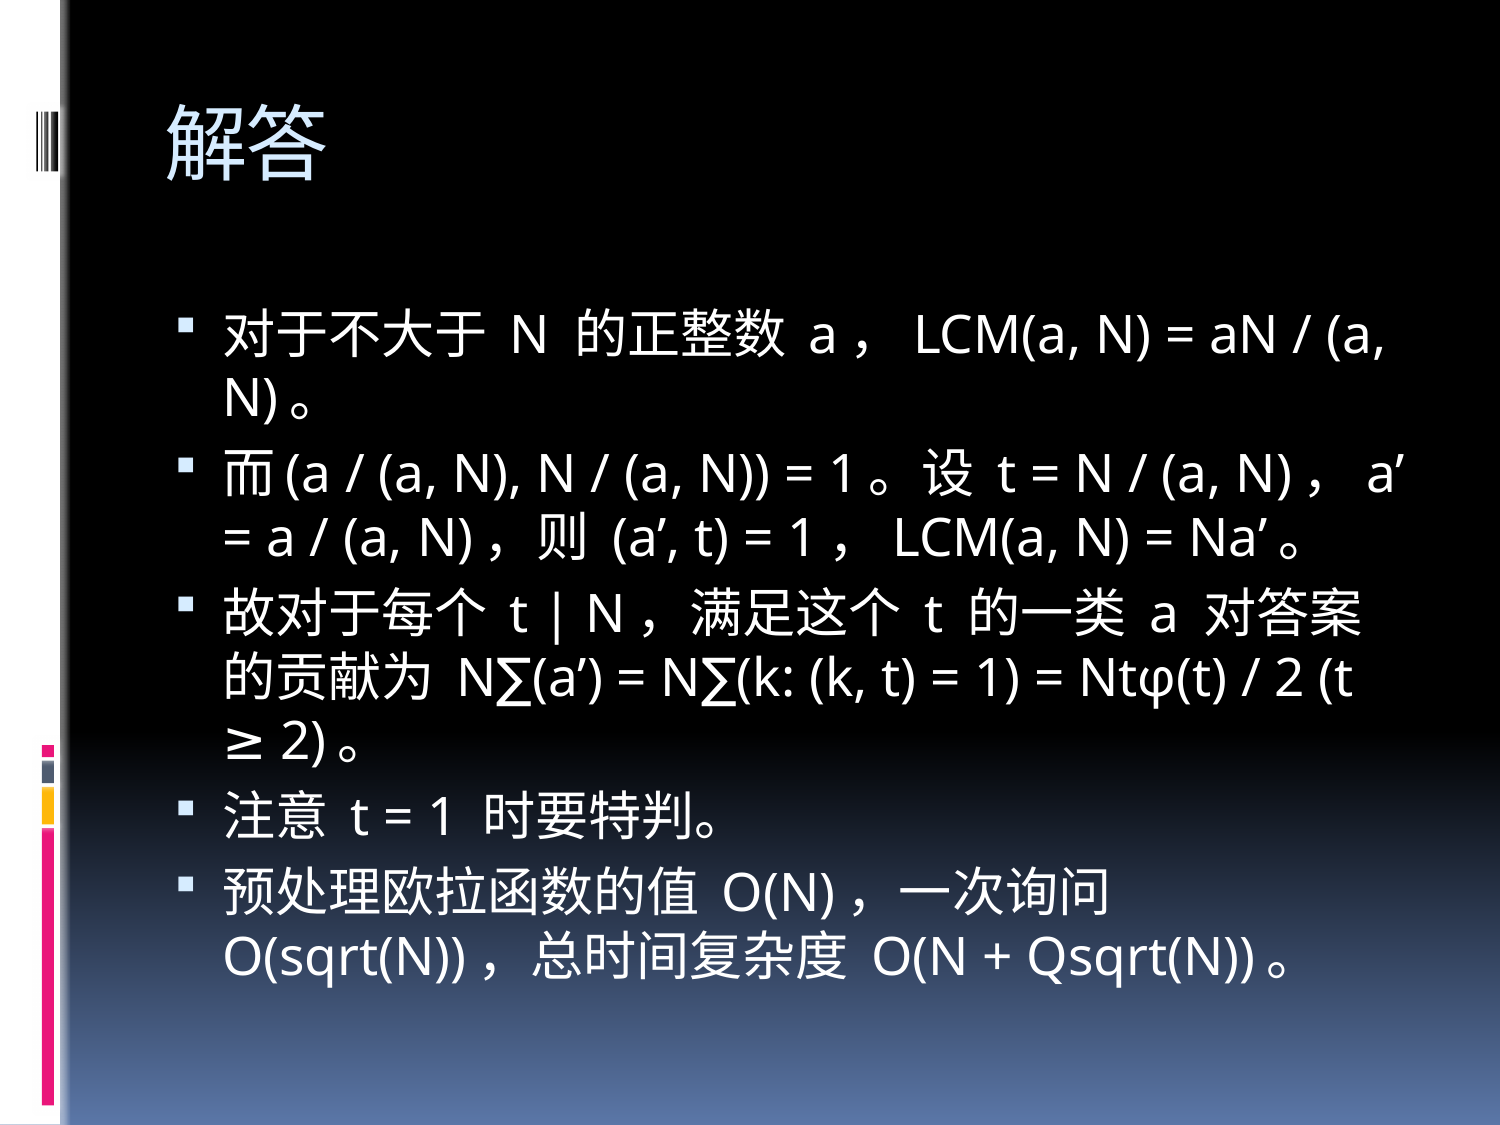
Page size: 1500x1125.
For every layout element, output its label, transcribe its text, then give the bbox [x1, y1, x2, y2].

title 解答 [150, 83, 1425, 234]
list 对于不大于 N 的正整数 a，LCM(a, N) = aN / (a, N)。 而(a / (a, N), N / (a, N)) = 1。设 t = N / (a, N)，a’ = a / (a, N)，则 (a’, t) = 1，LCM(a, N) = Na’。 故对于每个 t | N，满足这个 t 的一类 a 对答案的贡献为 N∑(a’) = N∑(k: (k, t) = 1) = Ntφ(t) / 2 (t ≥ 2)。 注意 t = 1 时要特判。 预处理欧拉函数的值 O(N)，一次询问 O(sqrt(N))，总时间复杂度 O(N + Qsqrt(N))。 [150, 292, 1425, 1043]
